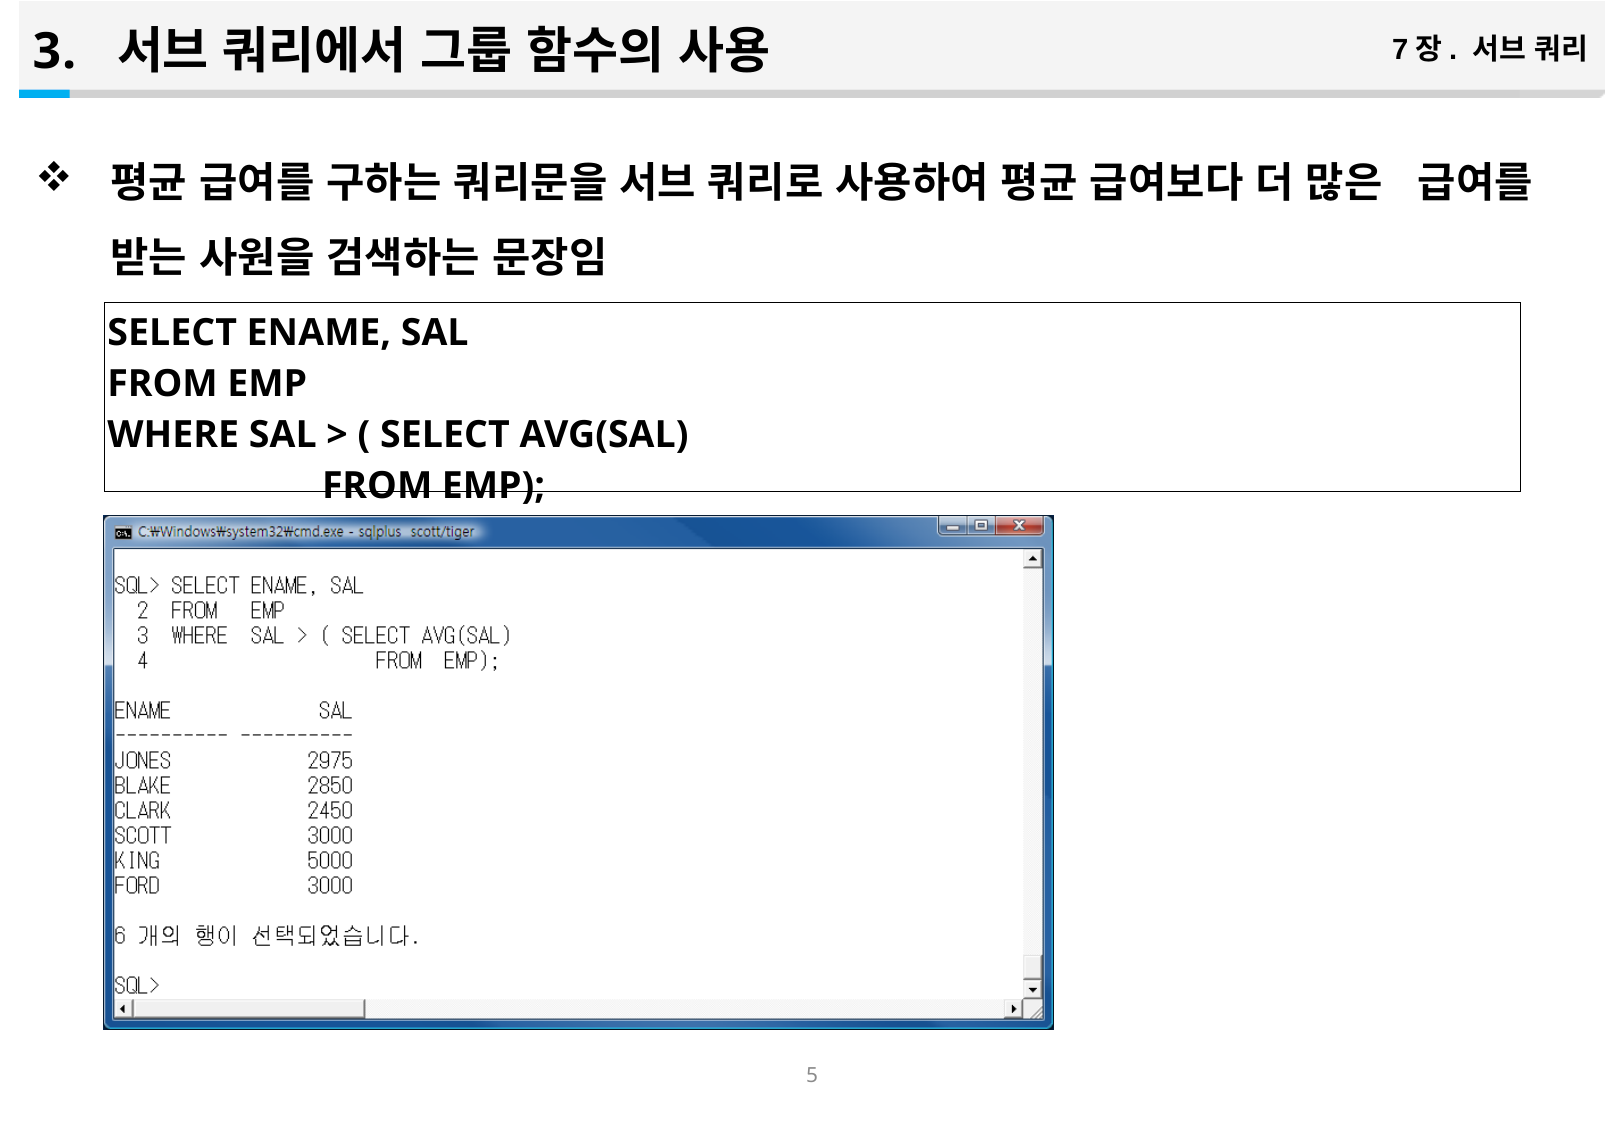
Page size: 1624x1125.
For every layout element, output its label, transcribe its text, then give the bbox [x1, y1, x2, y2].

list 서브 쿼리에서 그룹 함수의 사용 [17, 11, 1167, 85]
slide_number 4 [622, 1045, 1002, 1106]
picture [19, 1, 1605, 98]
table_header SELECT ENAME, SAL FROM EMP WHERE SAL > ( SELECT AVG(SAL) FROM EMP); [105, 303, 1520, 491]
text_box 7장. 서브 쿼리 [1377, 22, 1604, 73]
picture [102, 514, 1054, 1030]
text_box 평균 급여를 구하는 쿼리문을 서브 쿼리로 사용하여 평균 급여보다 더 많은 급여를 받는 사원을 검색하는 문장임 [20, 123, 1602, 514]
